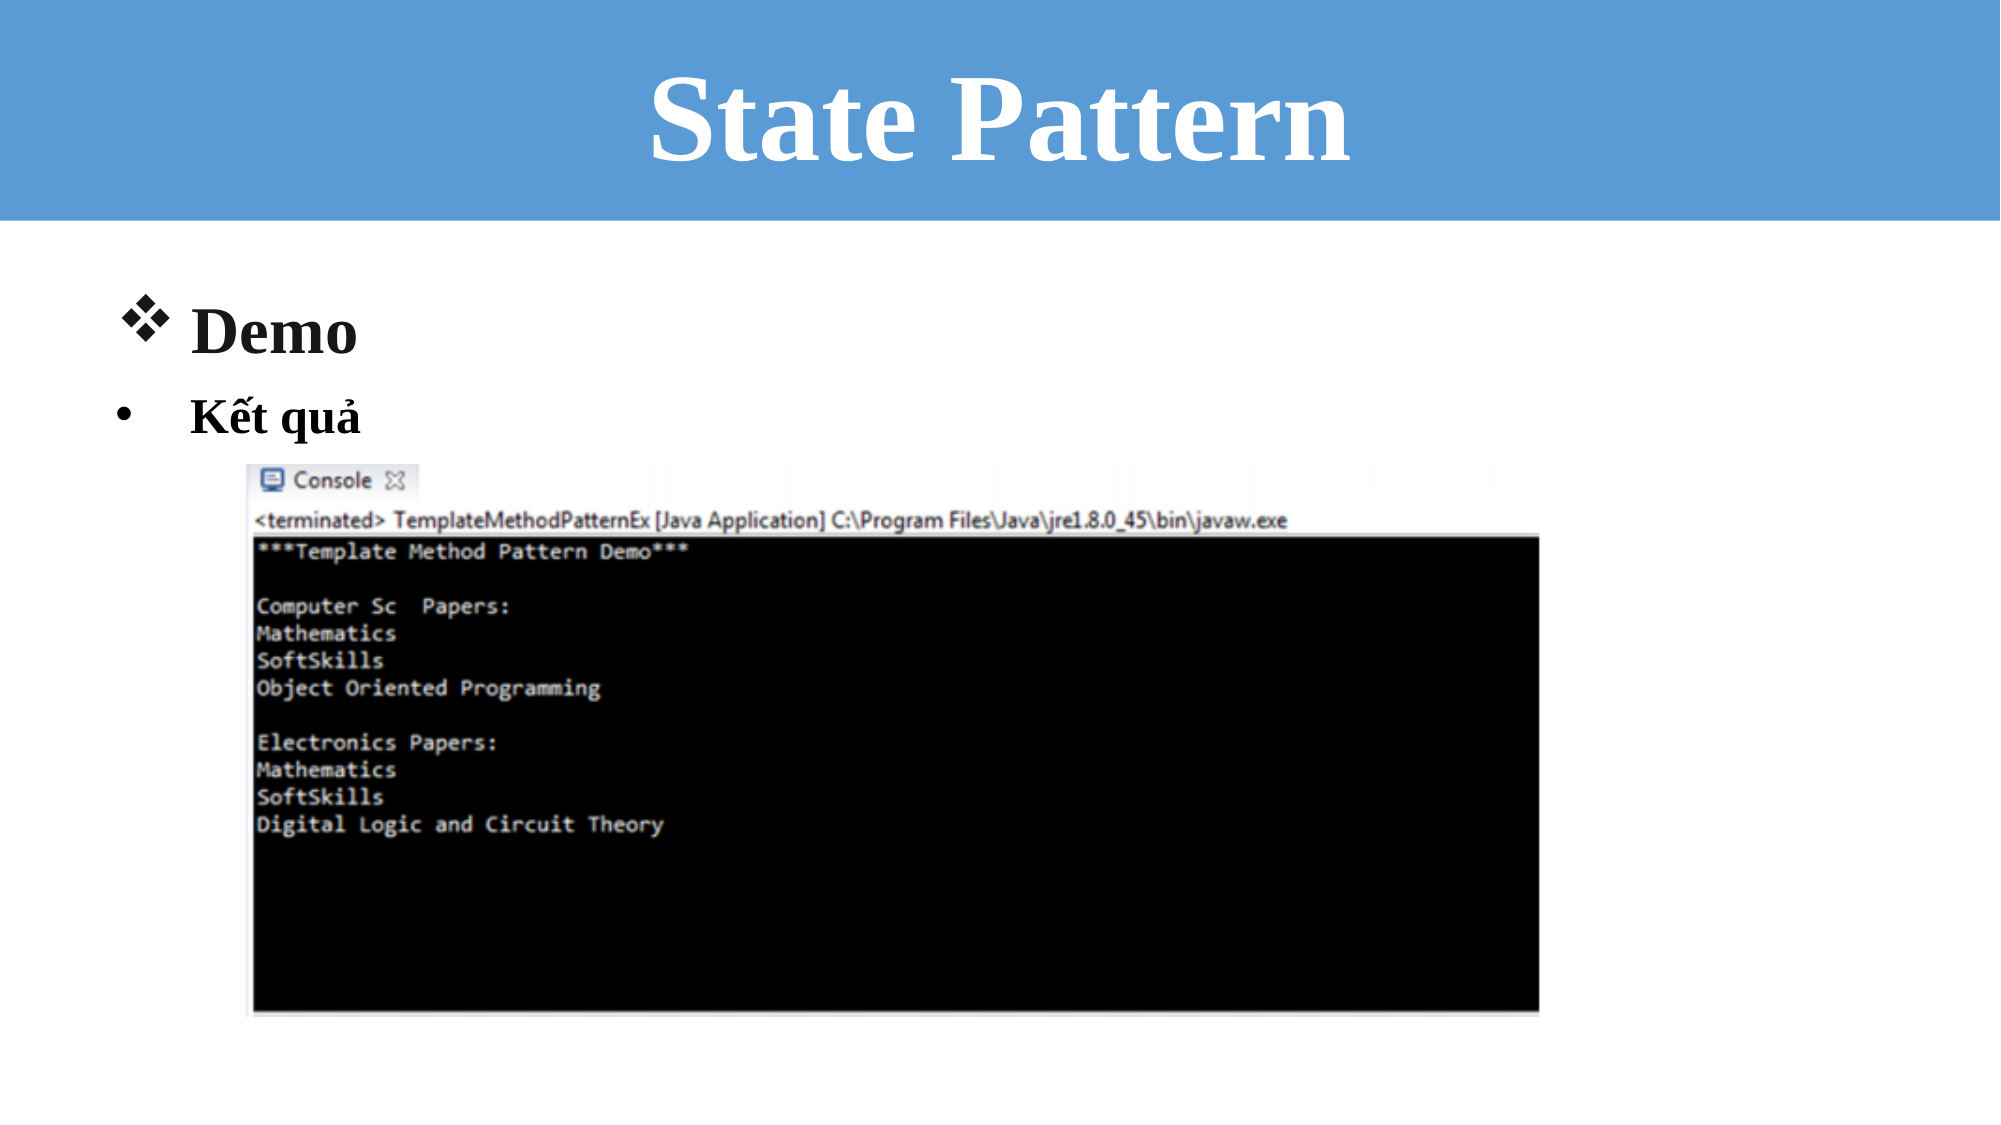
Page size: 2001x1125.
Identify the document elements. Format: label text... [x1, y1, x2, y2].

picture [237, 464, 1549, 1017]
text_box Kết quả [100, 375, 1887, 451]
text_box State Pattern [0, 0, 2000, 222]
text_box Demo [101, 239, 374, 375]
